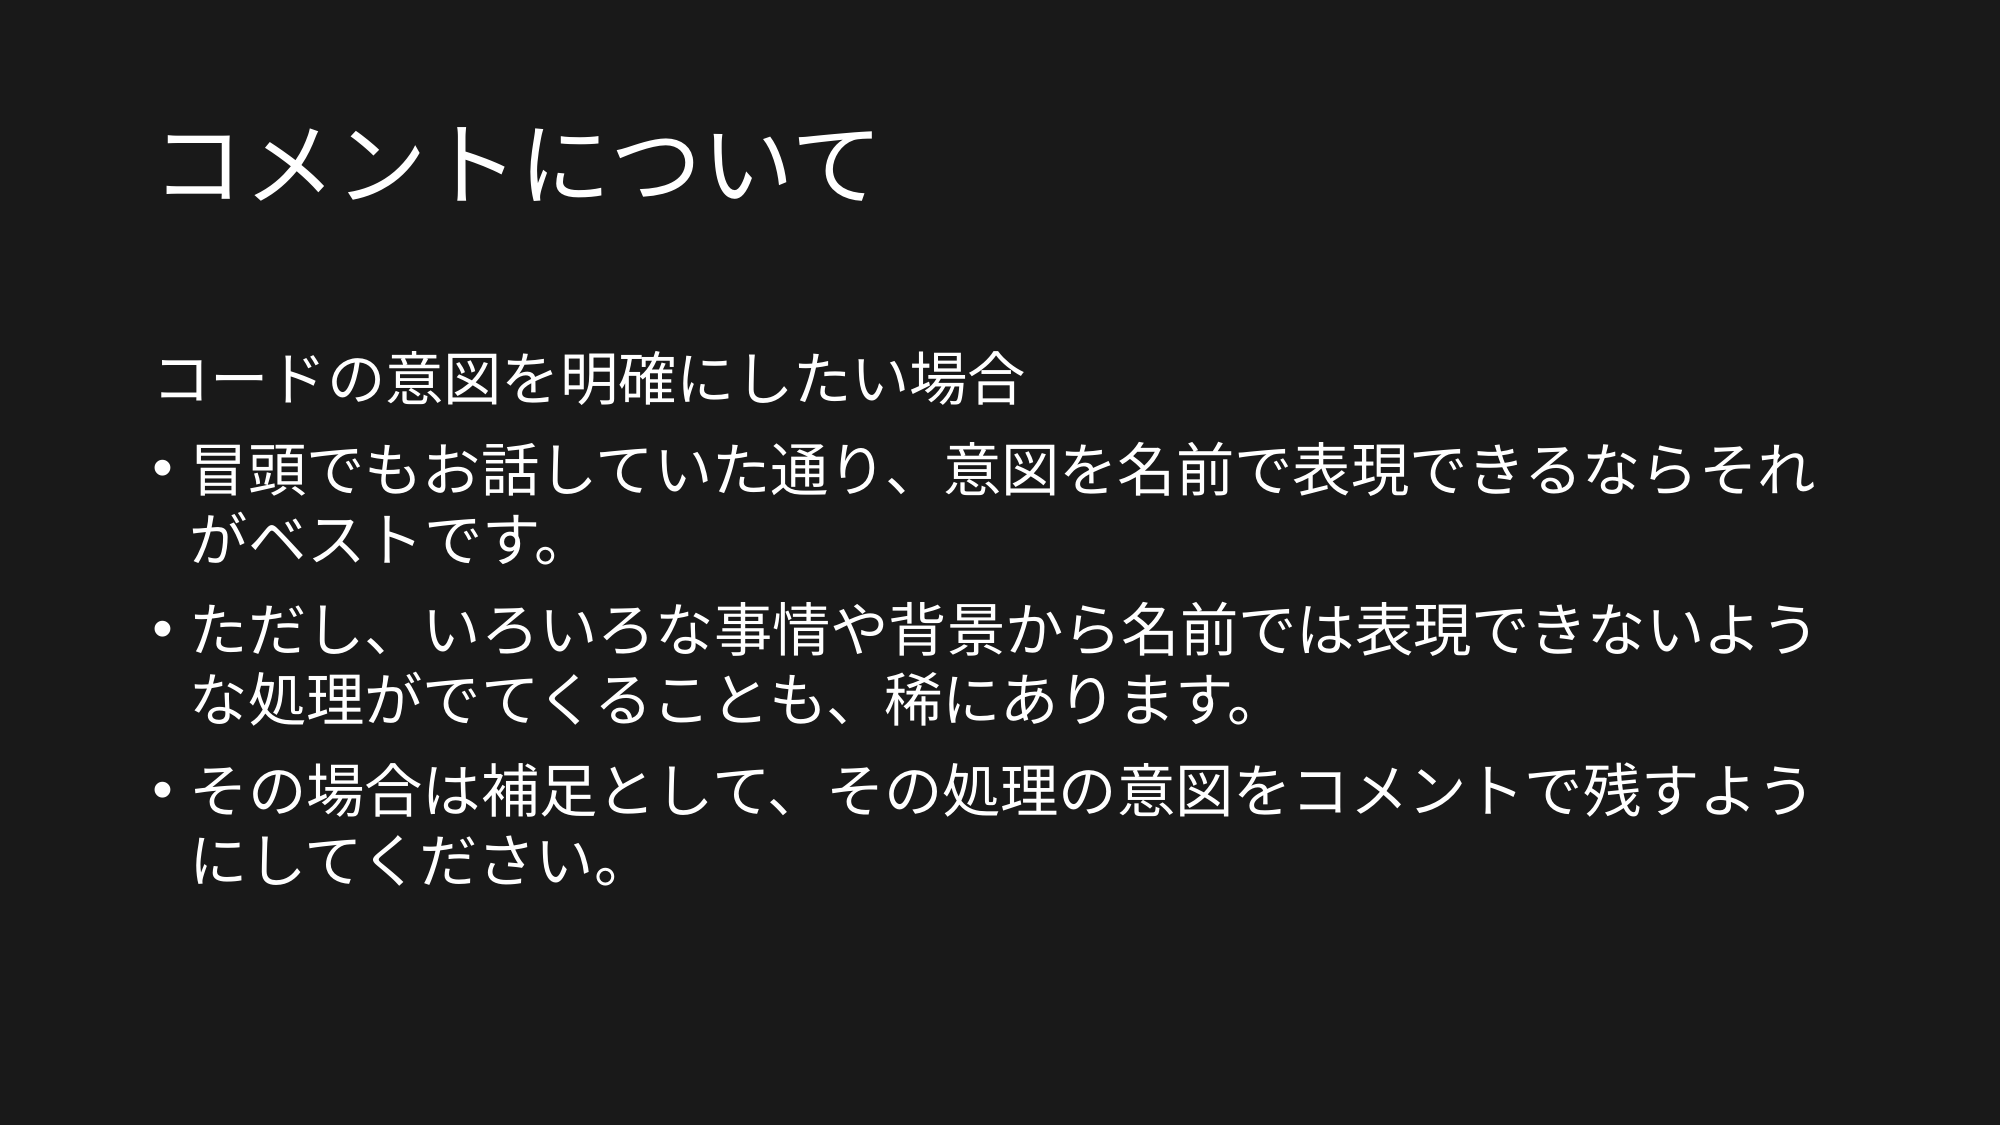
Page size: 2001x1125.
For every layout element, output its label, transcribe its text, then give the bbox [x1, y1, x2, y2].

title コメントについて [137, 59, 1863, 278]
list コードの意図を明確にしたい場合 冒頭でもお話していた通り、意図を名前で表現できるならそれがベストです。 ただし、いろいろな事情や背景から名前では表現できないような処理がでてくることも、稀にあります。 その場合は補足として、その処理の意図をコメントで残すようにしてください。 [137, 299, 1863, 1014]
